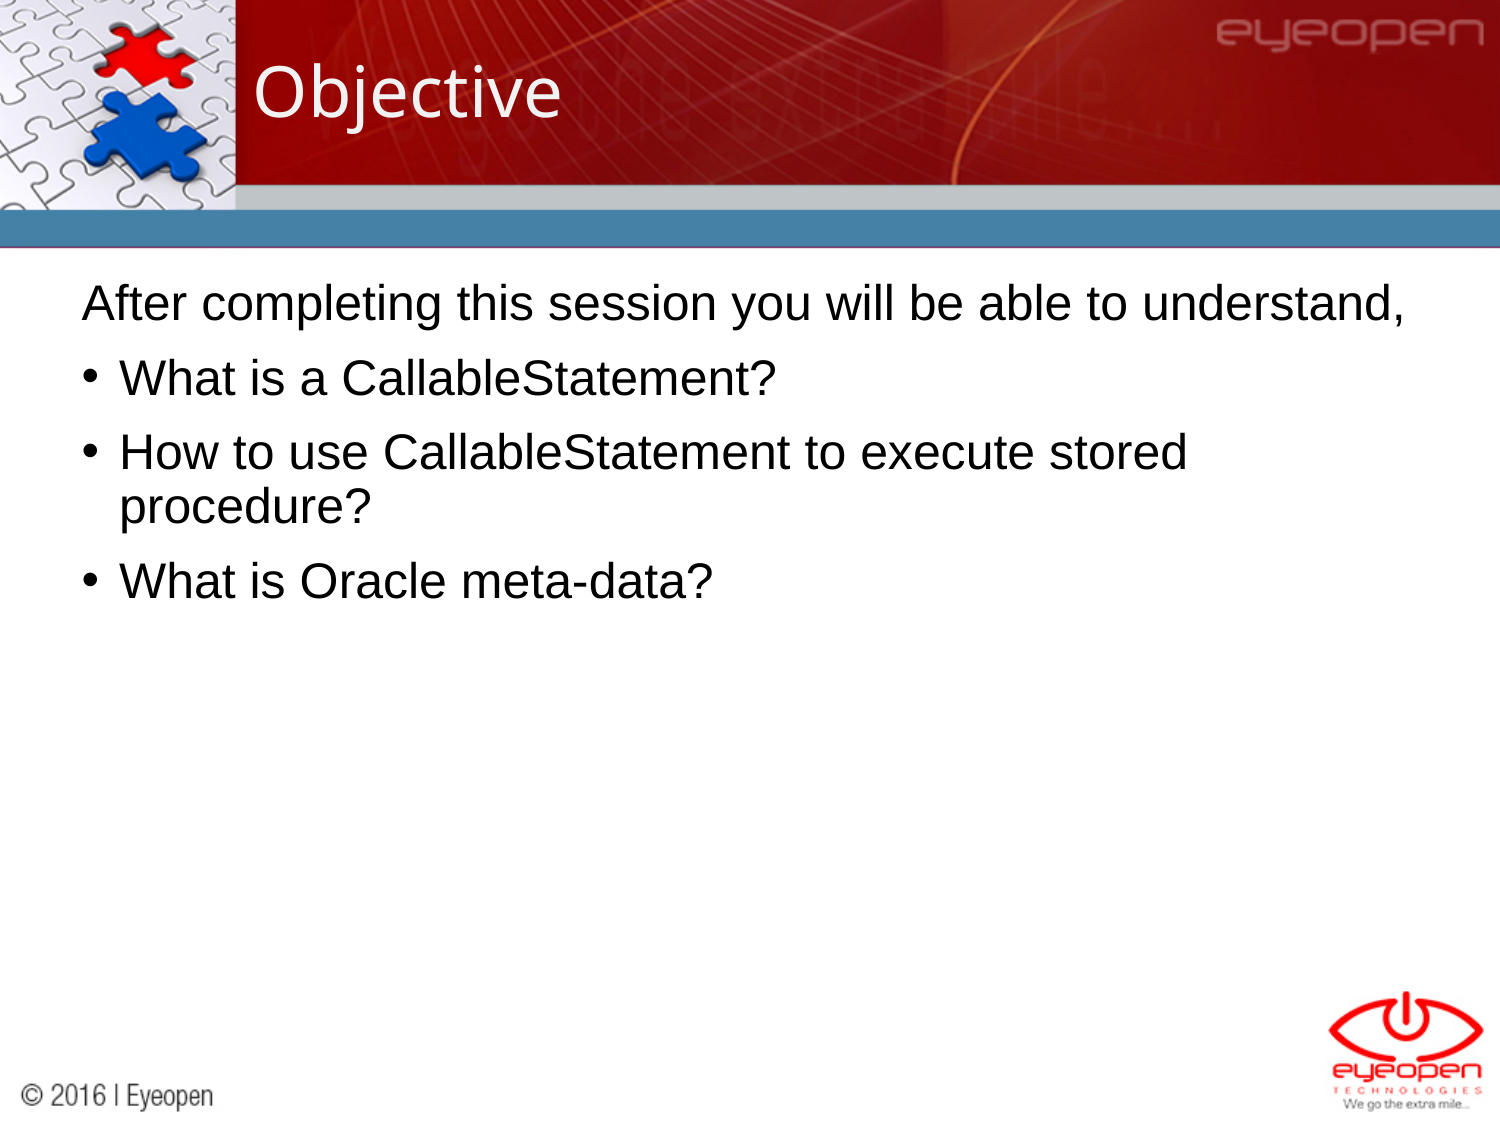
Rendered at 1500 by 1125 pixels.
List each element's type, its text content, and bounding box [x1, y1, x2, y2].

list After completing this session you will be able to understand, What is a CallableStatement? How to use CallableStatement to execute stored procedure? What is Oracle meta-data? [66, 269, 1425, 990]
picture [0, 0, 1500, 1125]
title Objective [237, 2, 1500, 188]
